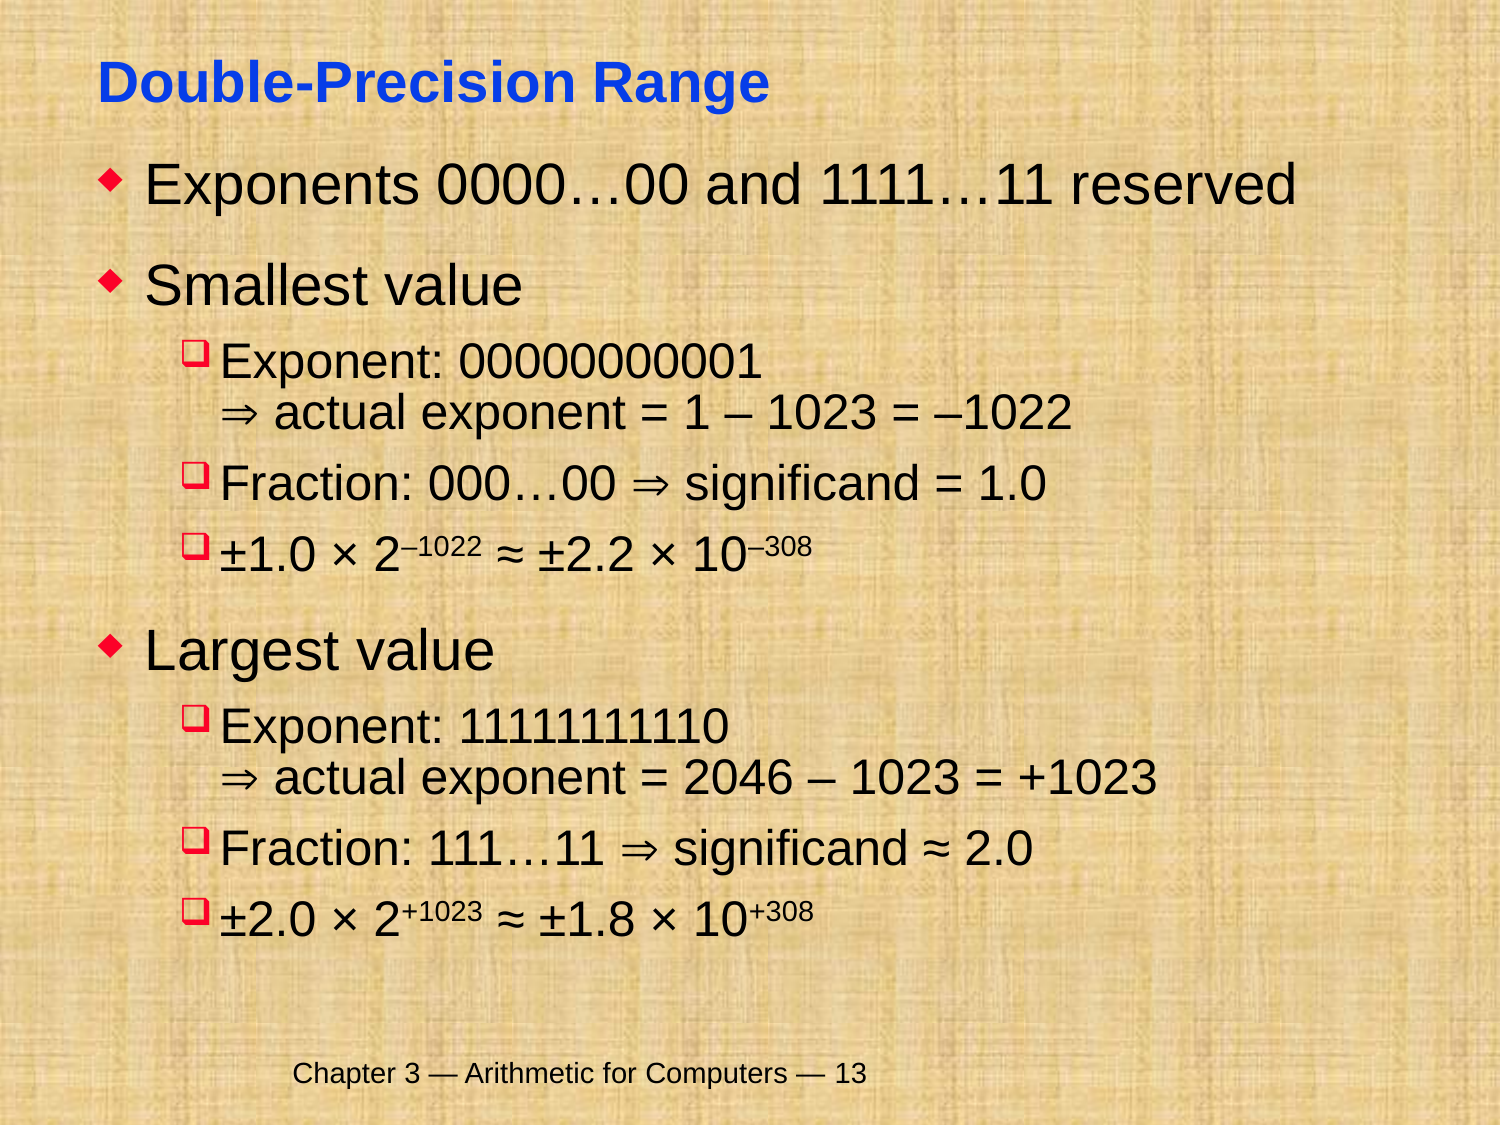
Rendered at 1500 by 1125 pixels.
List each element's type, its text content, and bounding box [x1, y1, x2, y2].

picture [0, 0, 1500, 1125]
title Double-Precision Range [86, 49, 1426, 120]
footer Chapter 3 — Arithmetic for Computers — 13 [277, 1046, 1471, 1106]
list Exponents 0000…00 and 1111…11 reserved Smallest value Exponent: 00000000001  actual exponent = 1 – 1023 = –1022 Fraction: 000…00  significand = 1.0 ±1.0 × 2–1022 ≈ ±2.2 × 10–308 Largest value Exponent: 11111111110  actual exponent = 2046 – 1023 = +1023 Fraction: 111…11  significand ≈ 2.0 ±2.0 × 2+1023 ≈ ±1.8 × 10+308 [86, 149, 1426, 544]
